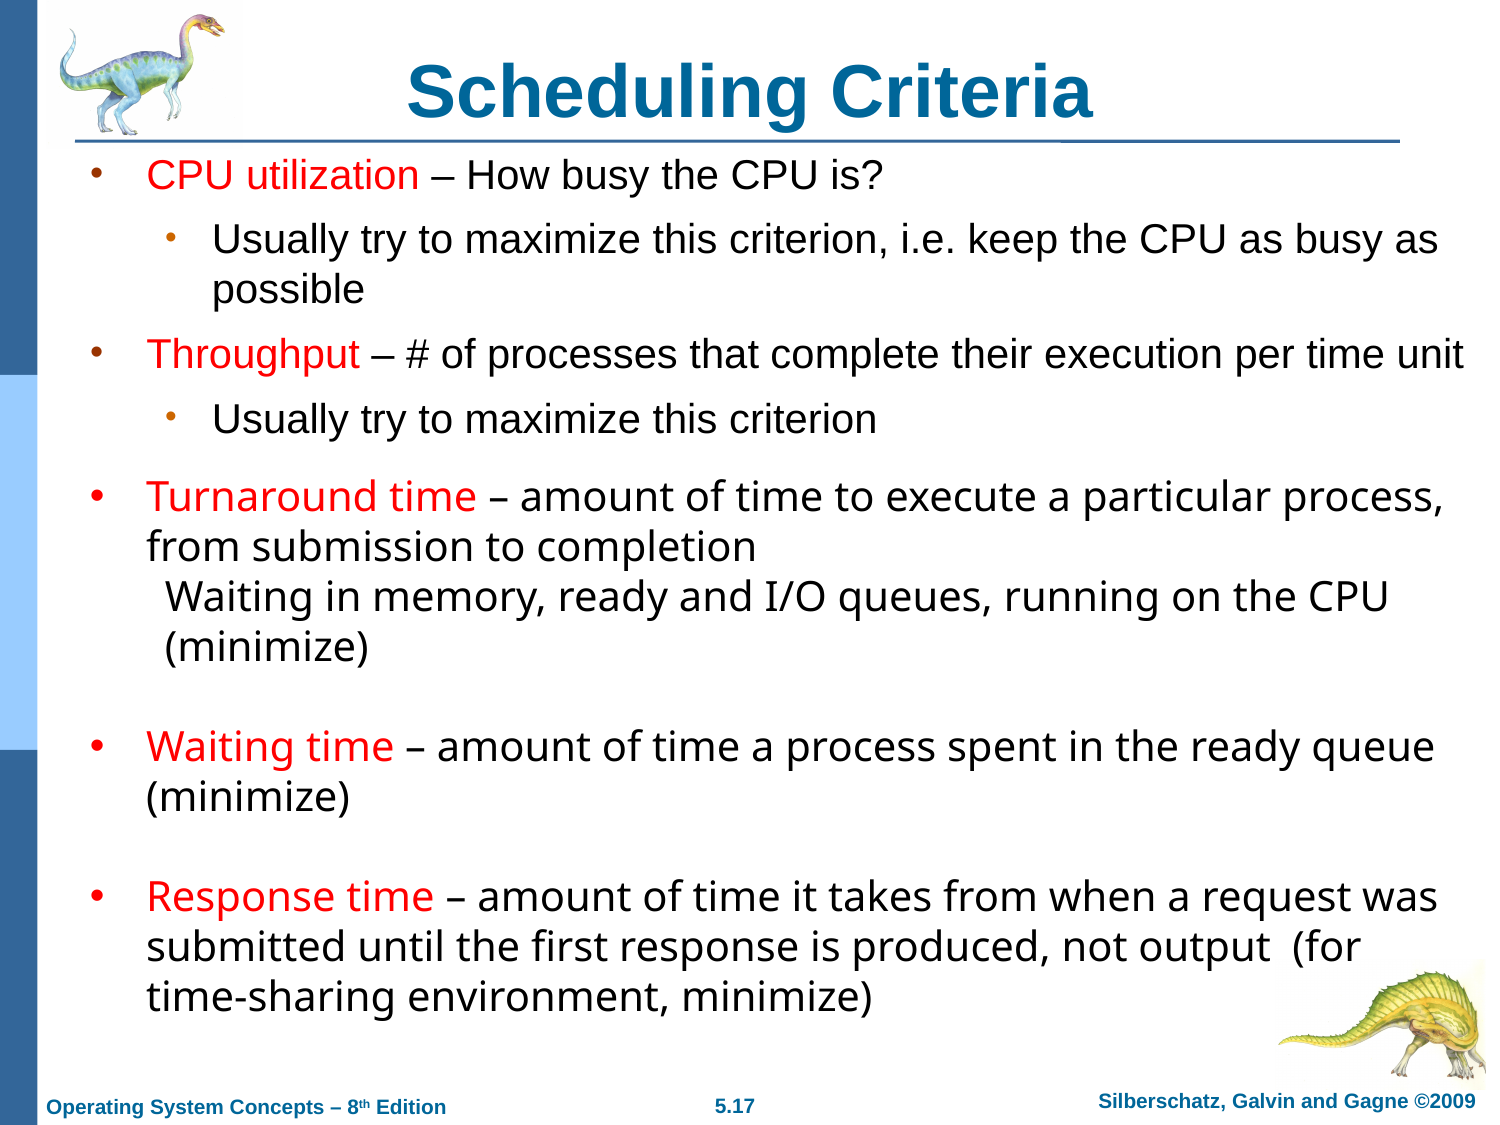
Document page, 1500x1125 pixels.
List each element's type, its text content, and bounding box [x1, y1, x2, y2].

text_box Turnaround time – amount of time to execute a particular process, from submission to completion Waiting in memory, ready and I/O queues, running on the CPU (minimize) Waiting time – amount of time a process spent in the ready queue (minimize) Response time – amount of time it takes from when a request was submitted until the first response is produced, not output (for time-sharing environment, minimize) [75, 462, 1463, 1028]
picture [46, 0, 243, 149]
title Scheduling Criteria [75, 45, 1425, 140]
list CPU utilization – How busy the CPU is? Usually try to maximize this criterion, i.e. keep the CPU as busy as possible Throughput – # of processes that complete their execution per time unit Usually try to maximize this criterion [75, 140, 1483, 513]
picture [1275, 959, 1486, 1090]
